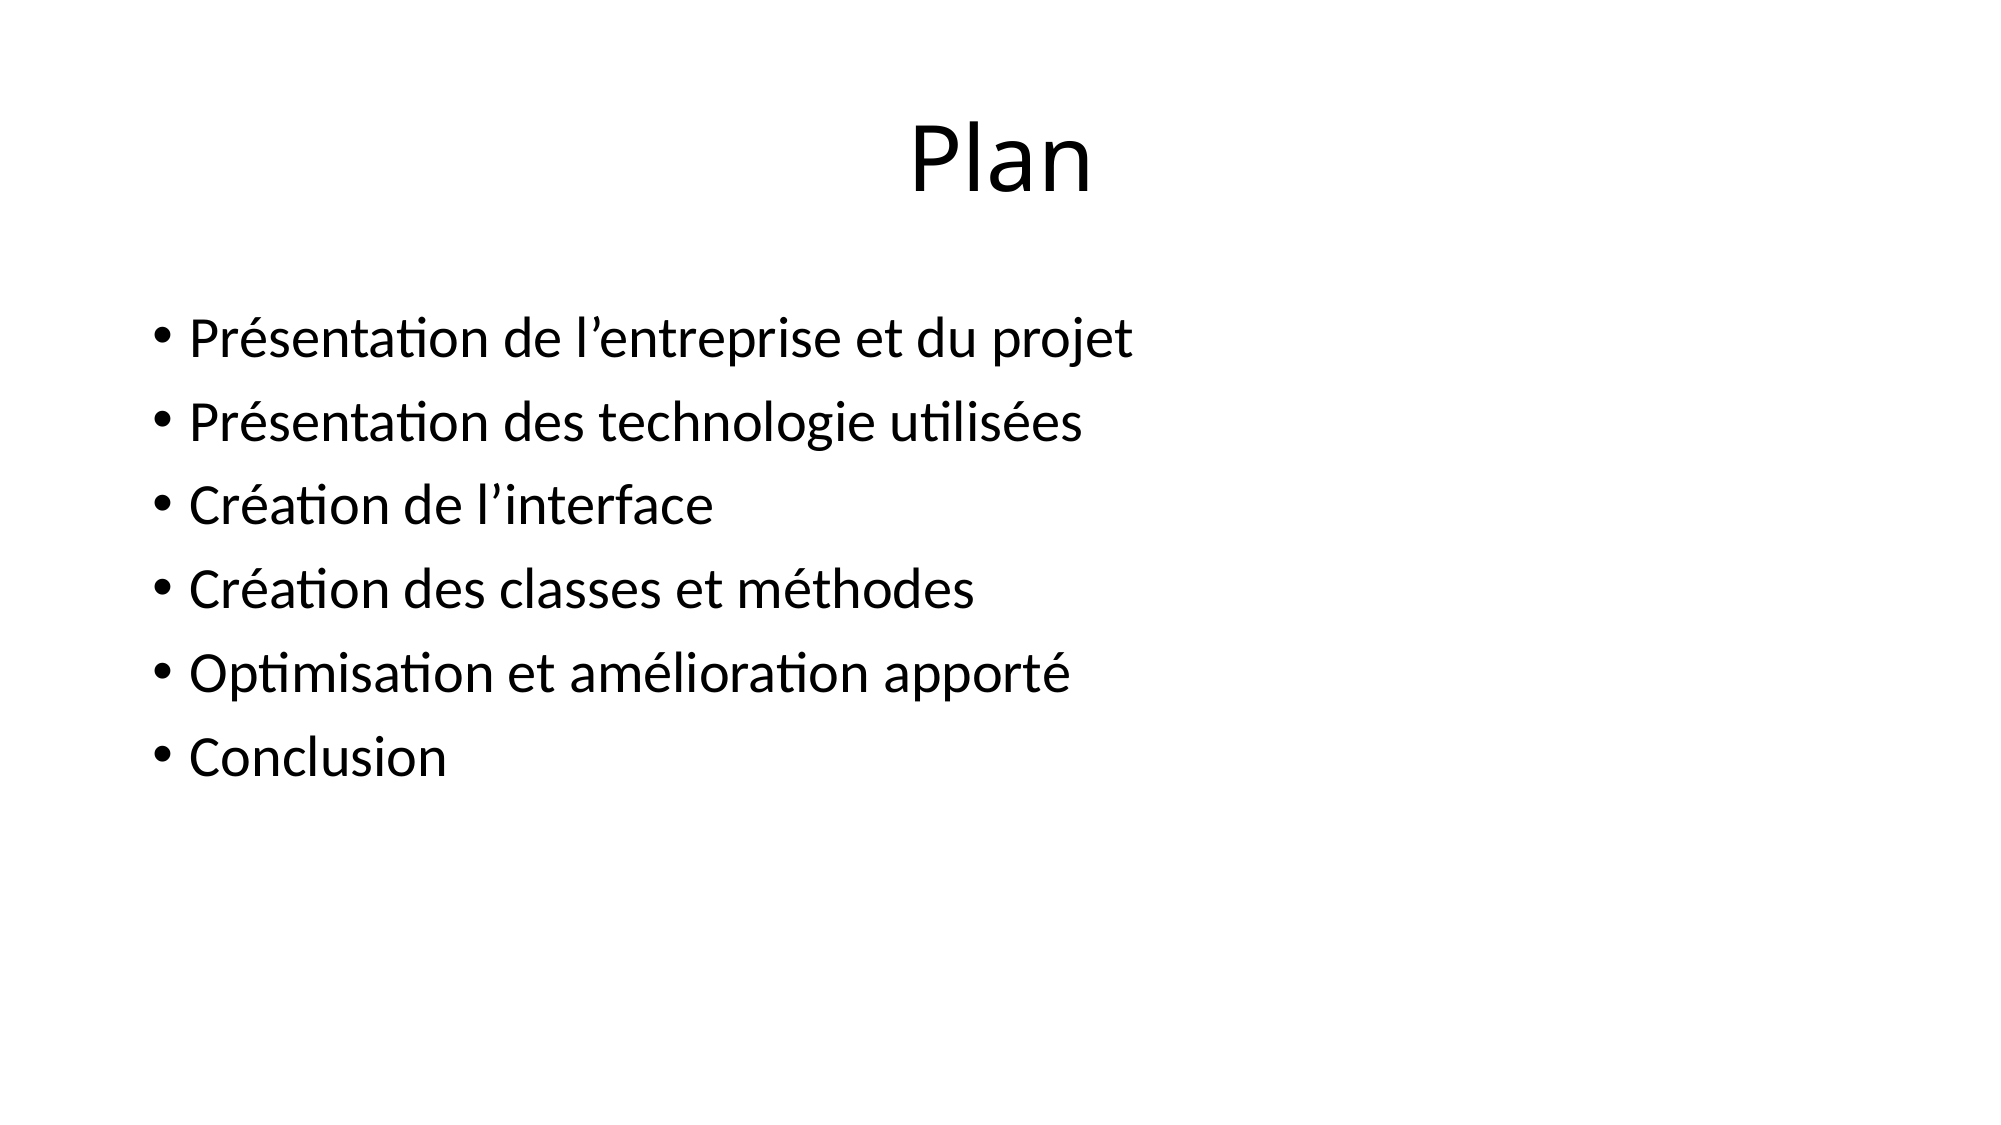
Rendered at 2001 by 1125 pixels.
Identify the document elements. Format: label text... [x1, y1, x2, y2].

list Présentation de l’entreprise et du projet Présentation des technologie utilisées Création de l’interface Création des classes et méthodes Optimisation et amélioration apporté Conclusion [137, 299, 1863, 1014]
title Plan [138, 53, 1864, 271]
